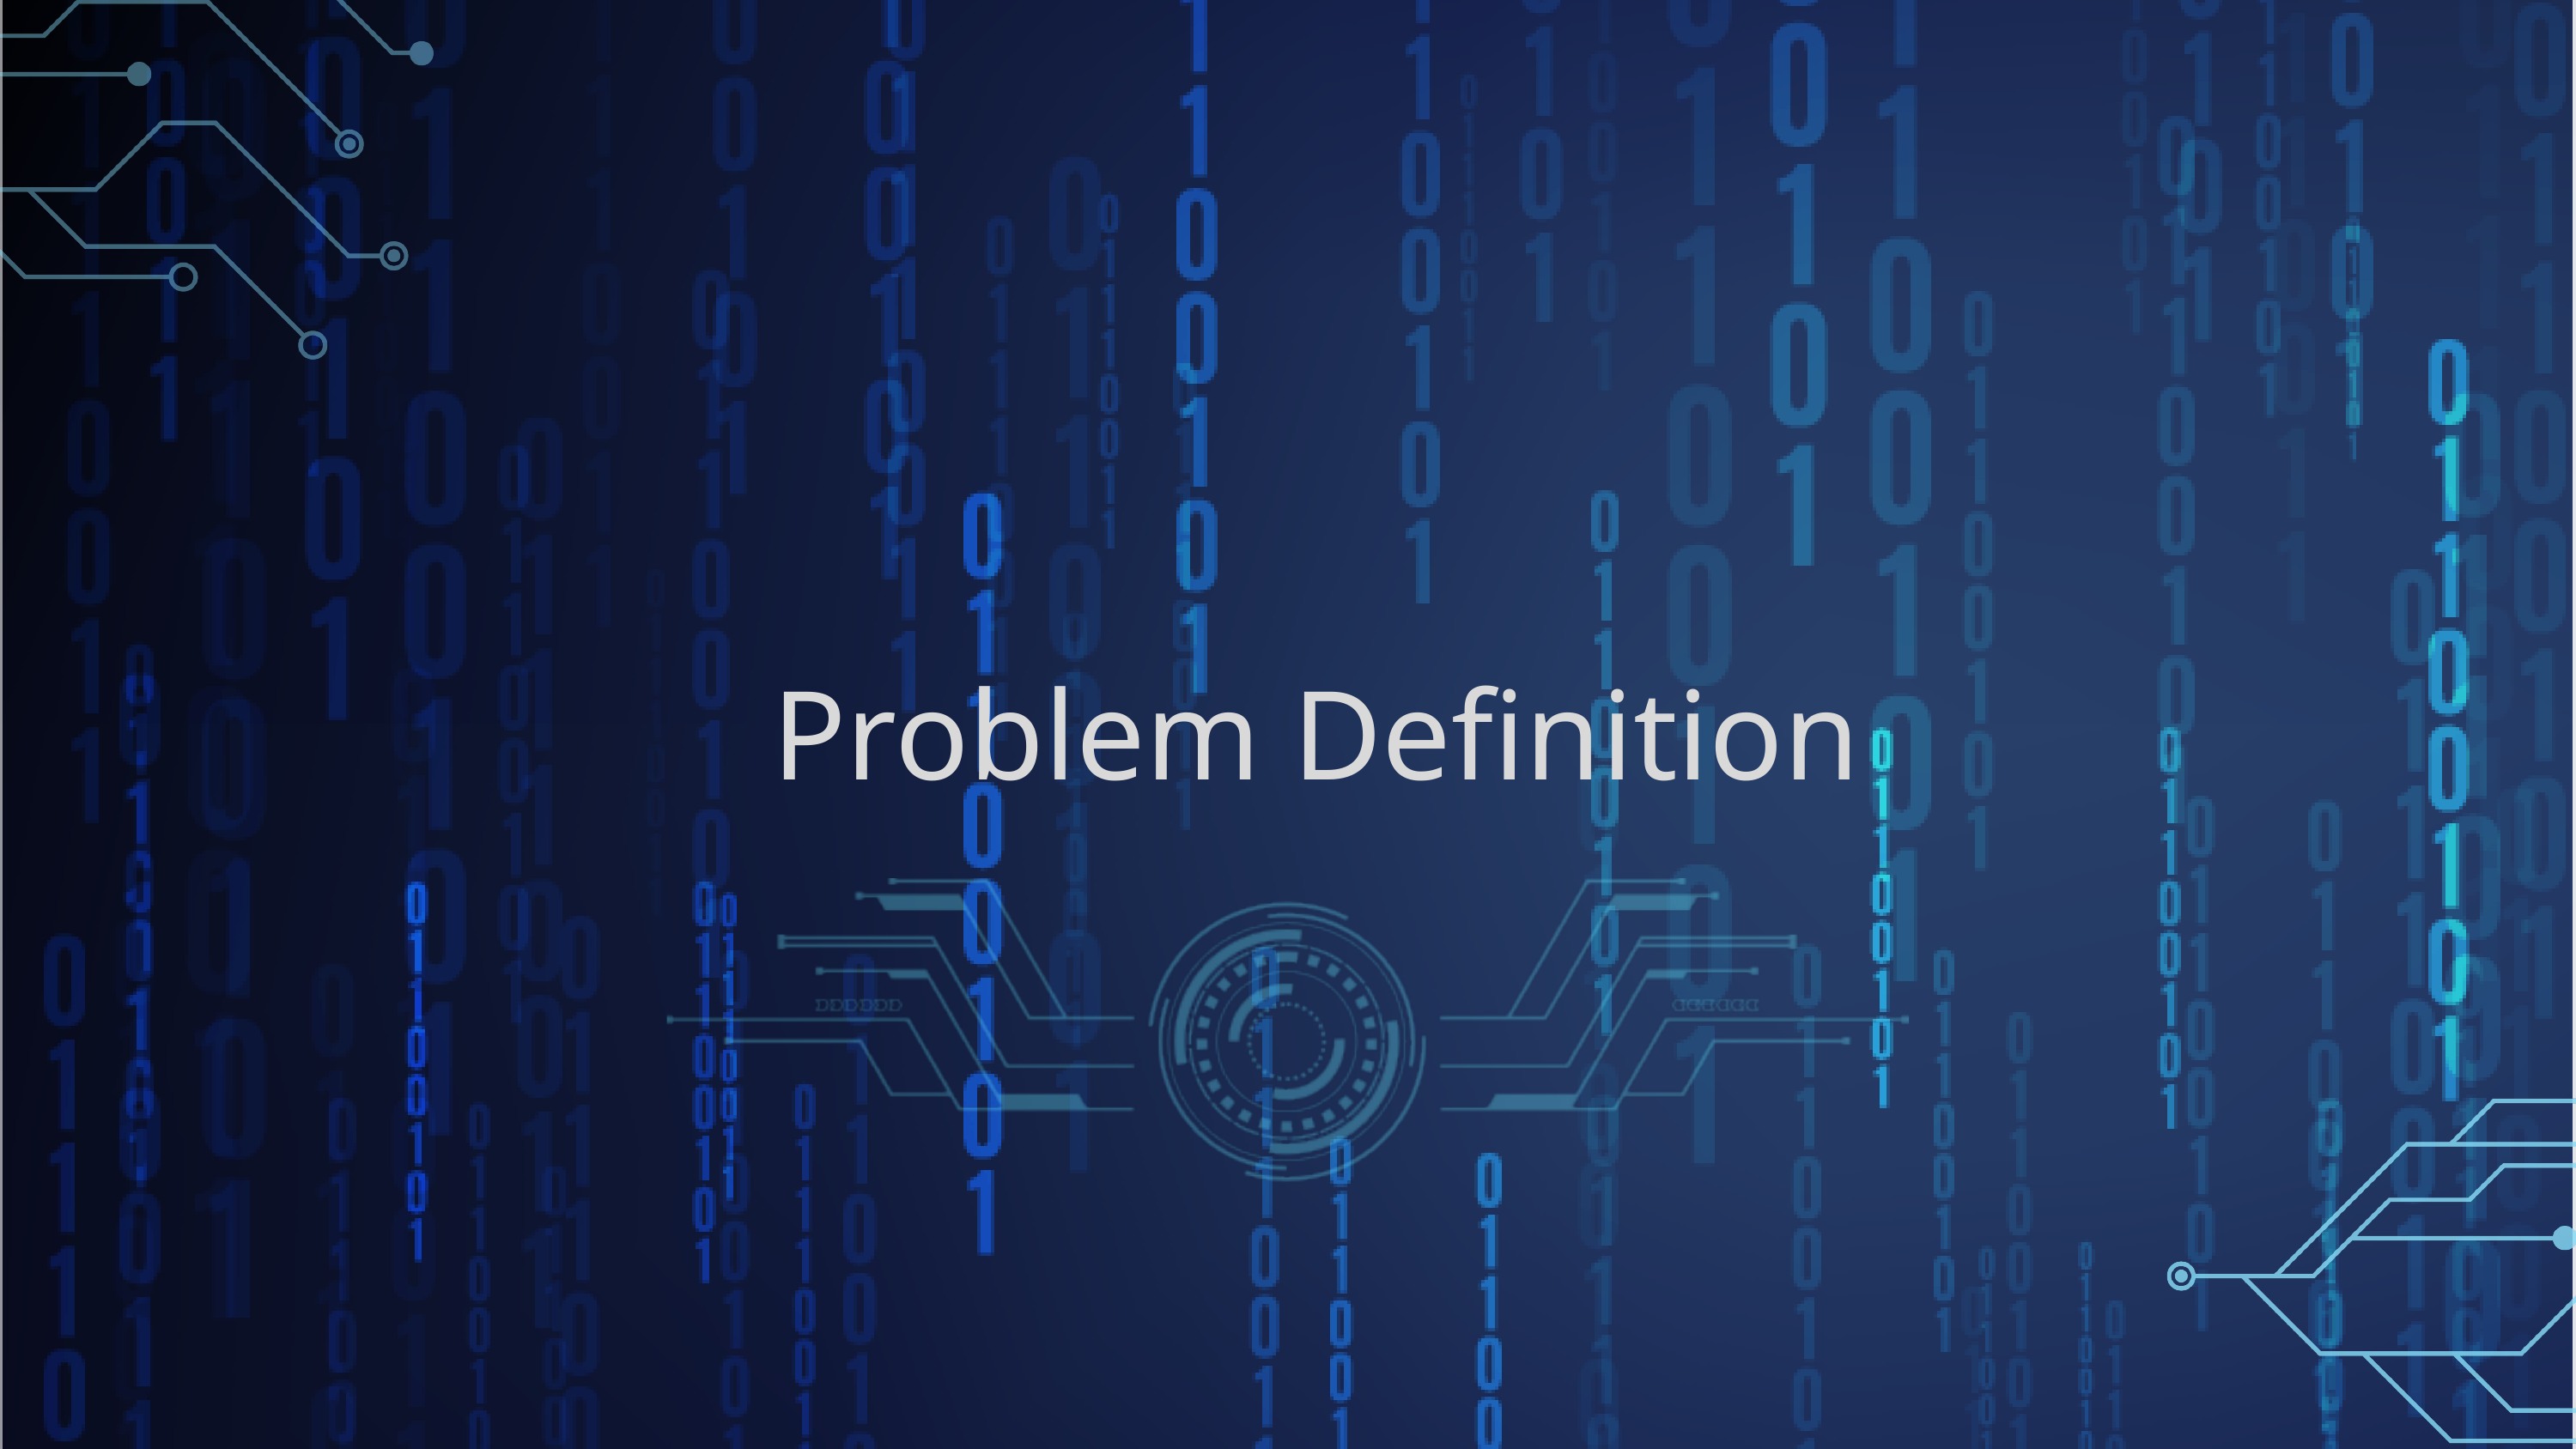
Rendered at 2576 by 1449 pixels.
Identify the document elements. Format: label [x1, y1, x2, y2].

text_box [0, 0, 2576, 1449]
